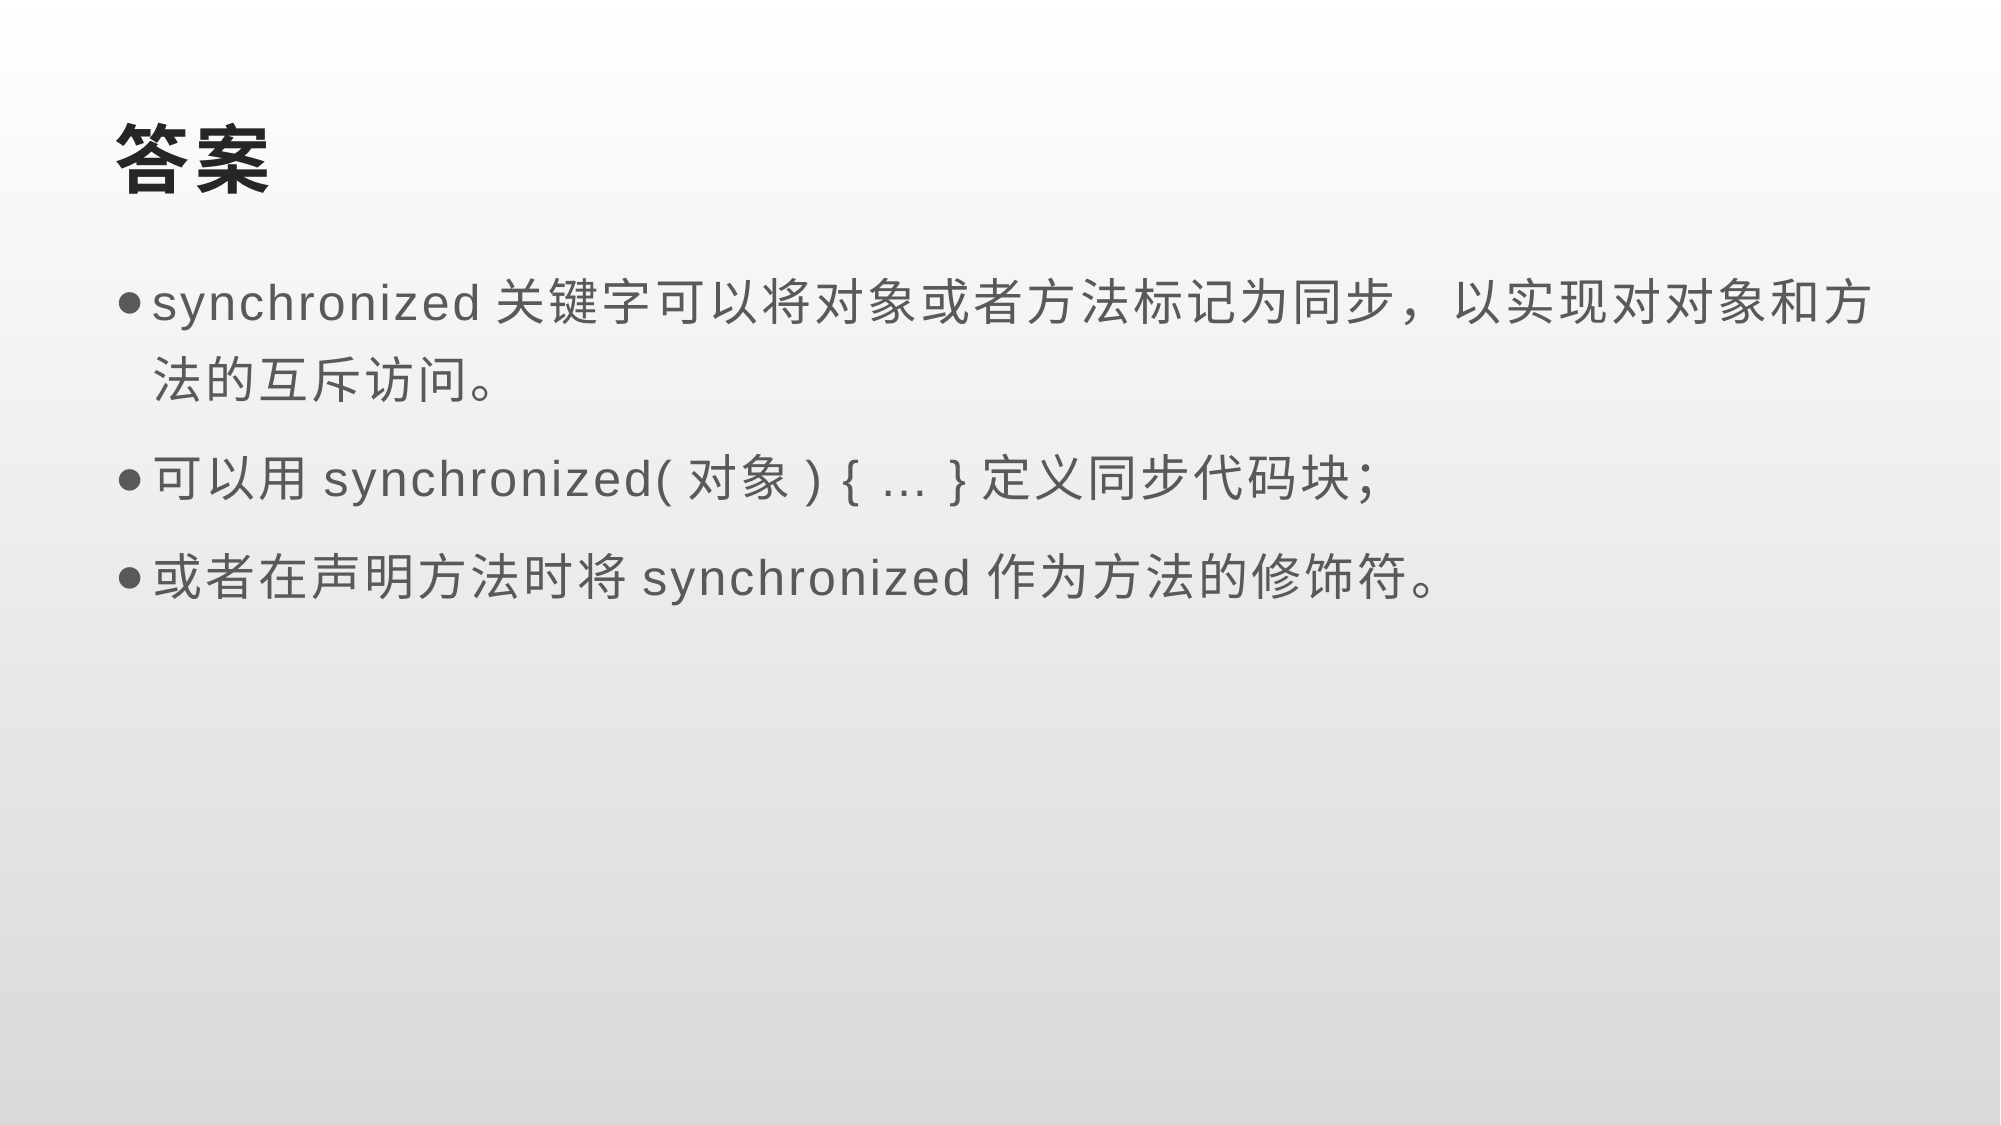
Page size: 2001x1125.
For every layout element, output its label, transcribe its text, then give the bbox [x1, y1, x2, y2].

list synchronized关键字可以将对象或者方法标记为同步，以实现对对象和方法的互斥访问。 可以用synchronized(对象) { … }定义同步代码块； 或者在声明方法时将synchronized作为方法的修饰符。 [99, 244, 1900, 1026]
title 答案 [99, 99, 1900, 216]
